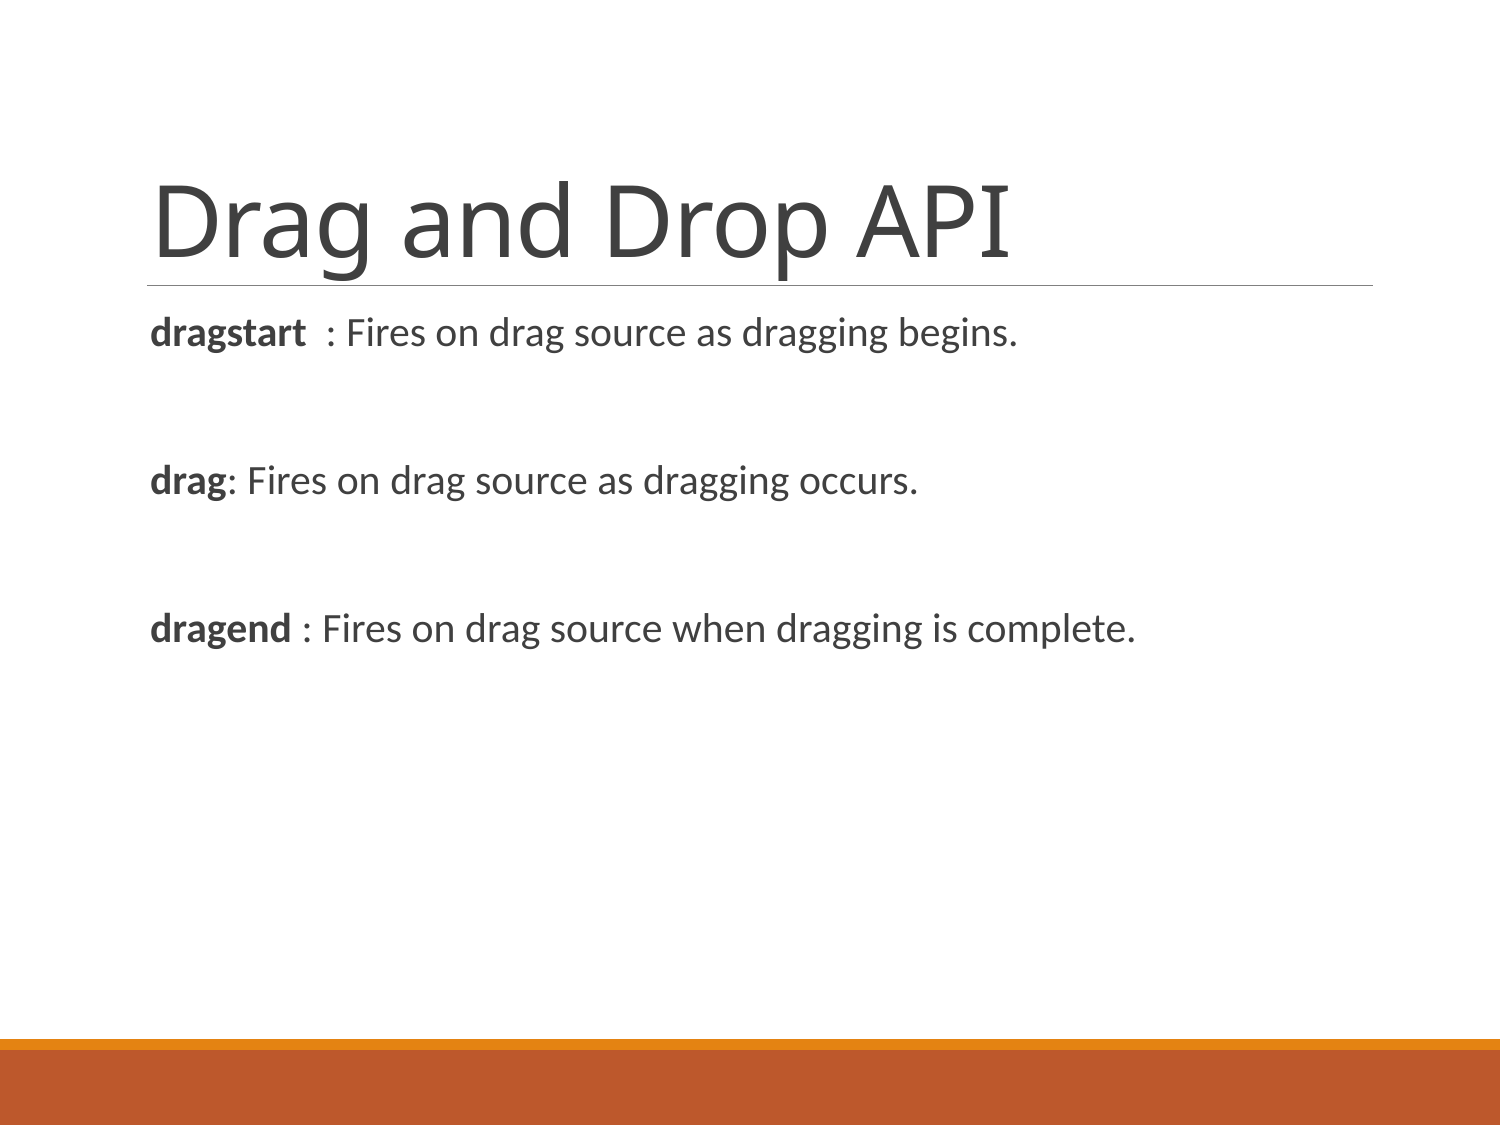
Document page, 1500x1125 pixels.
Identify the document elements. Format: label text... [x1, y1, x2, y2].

list dragstart : Fires on drag source as dragging begins. drag: Fires on drag source as dragging occurs. dragend : Fires on drag source when dragging is complete. [135, 302, 1373, 963]
title Drag and Drop API [135, 47, 1373, 285]
